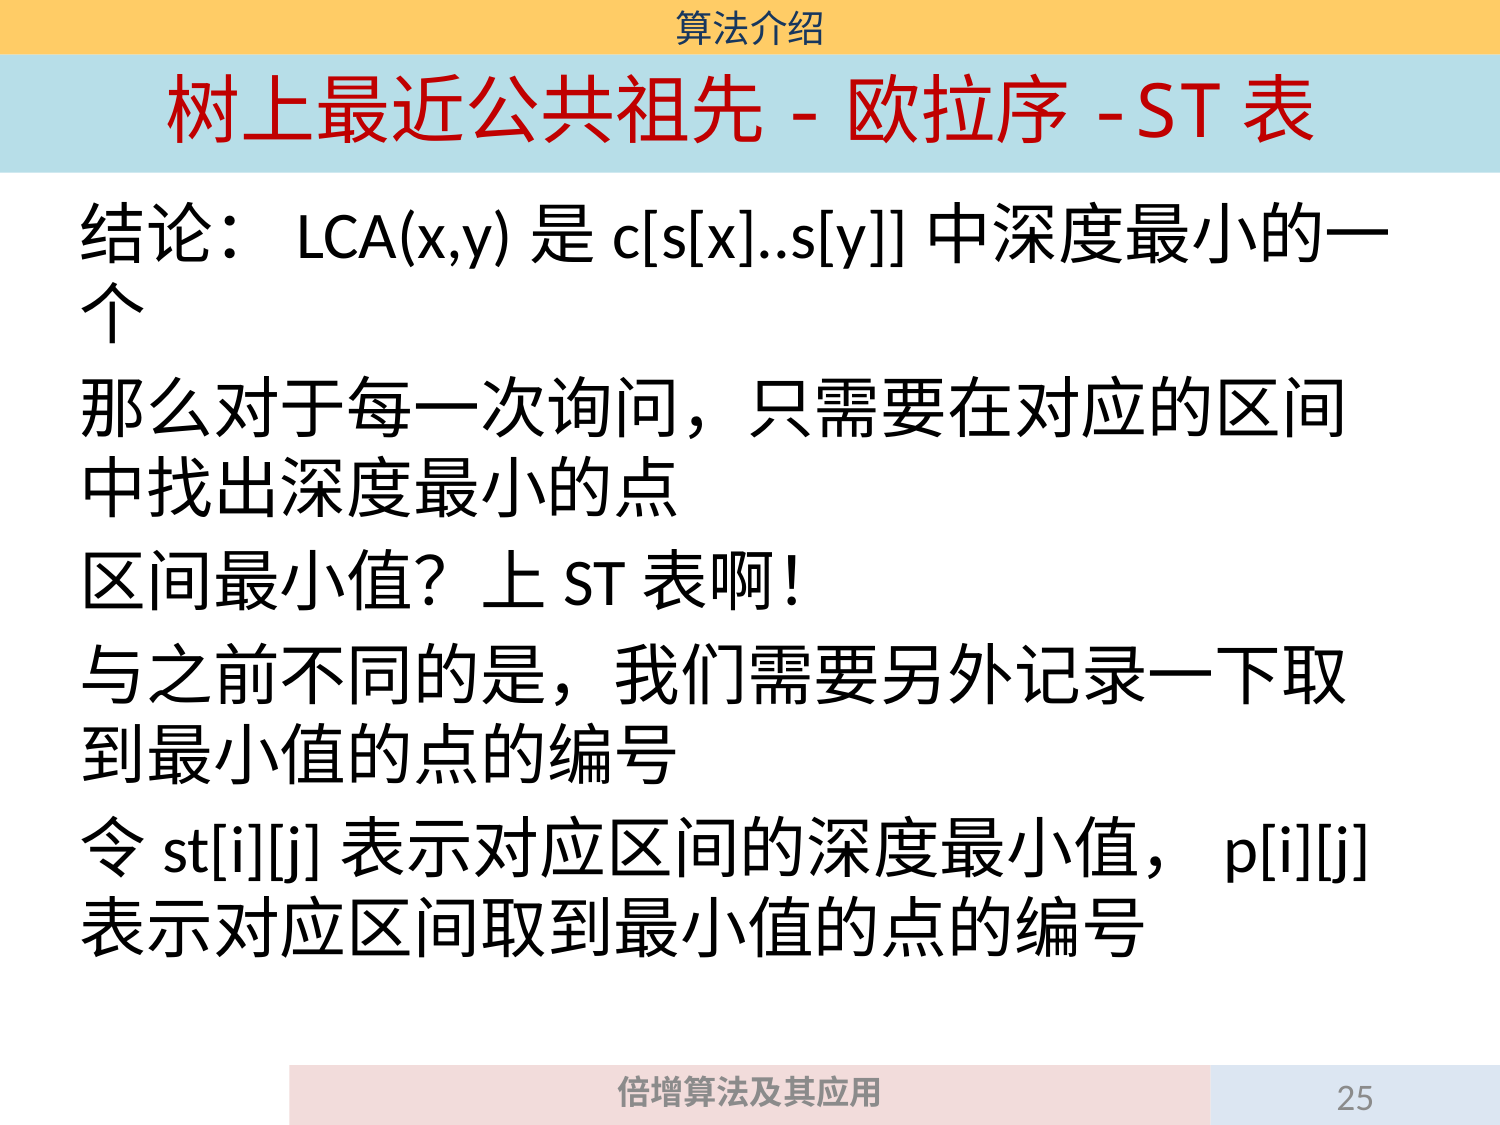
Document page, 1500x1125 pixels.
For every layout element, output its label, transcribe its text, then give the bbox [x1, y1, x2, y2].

list 结论：LCA(x,y)是c[s[x]..s[y]]中深度最小的一个 那么对于每一次询问，只需要在对应的区间中找出深度最小的点 区间最小值？上ST表啊！ 与之前不同的是，我们需要另外记录一下取到最小值的点的编号 令st[i][j]表示对应区间的深度最小值，p[i][j]表示对应区间取到最小值的点的编号 [64, 184, 1424, 1059]
slide_number 25 [1210, 1065, 1500, 1125]
title 算法介绍 [0, 0, 1500, 54]
subtitle 树上最近公共祖先-欧拉序-ST表 [0, 54, 1500, 173]
footer 倍增算法及其应用 [289, 1065, 1210, 1125]
